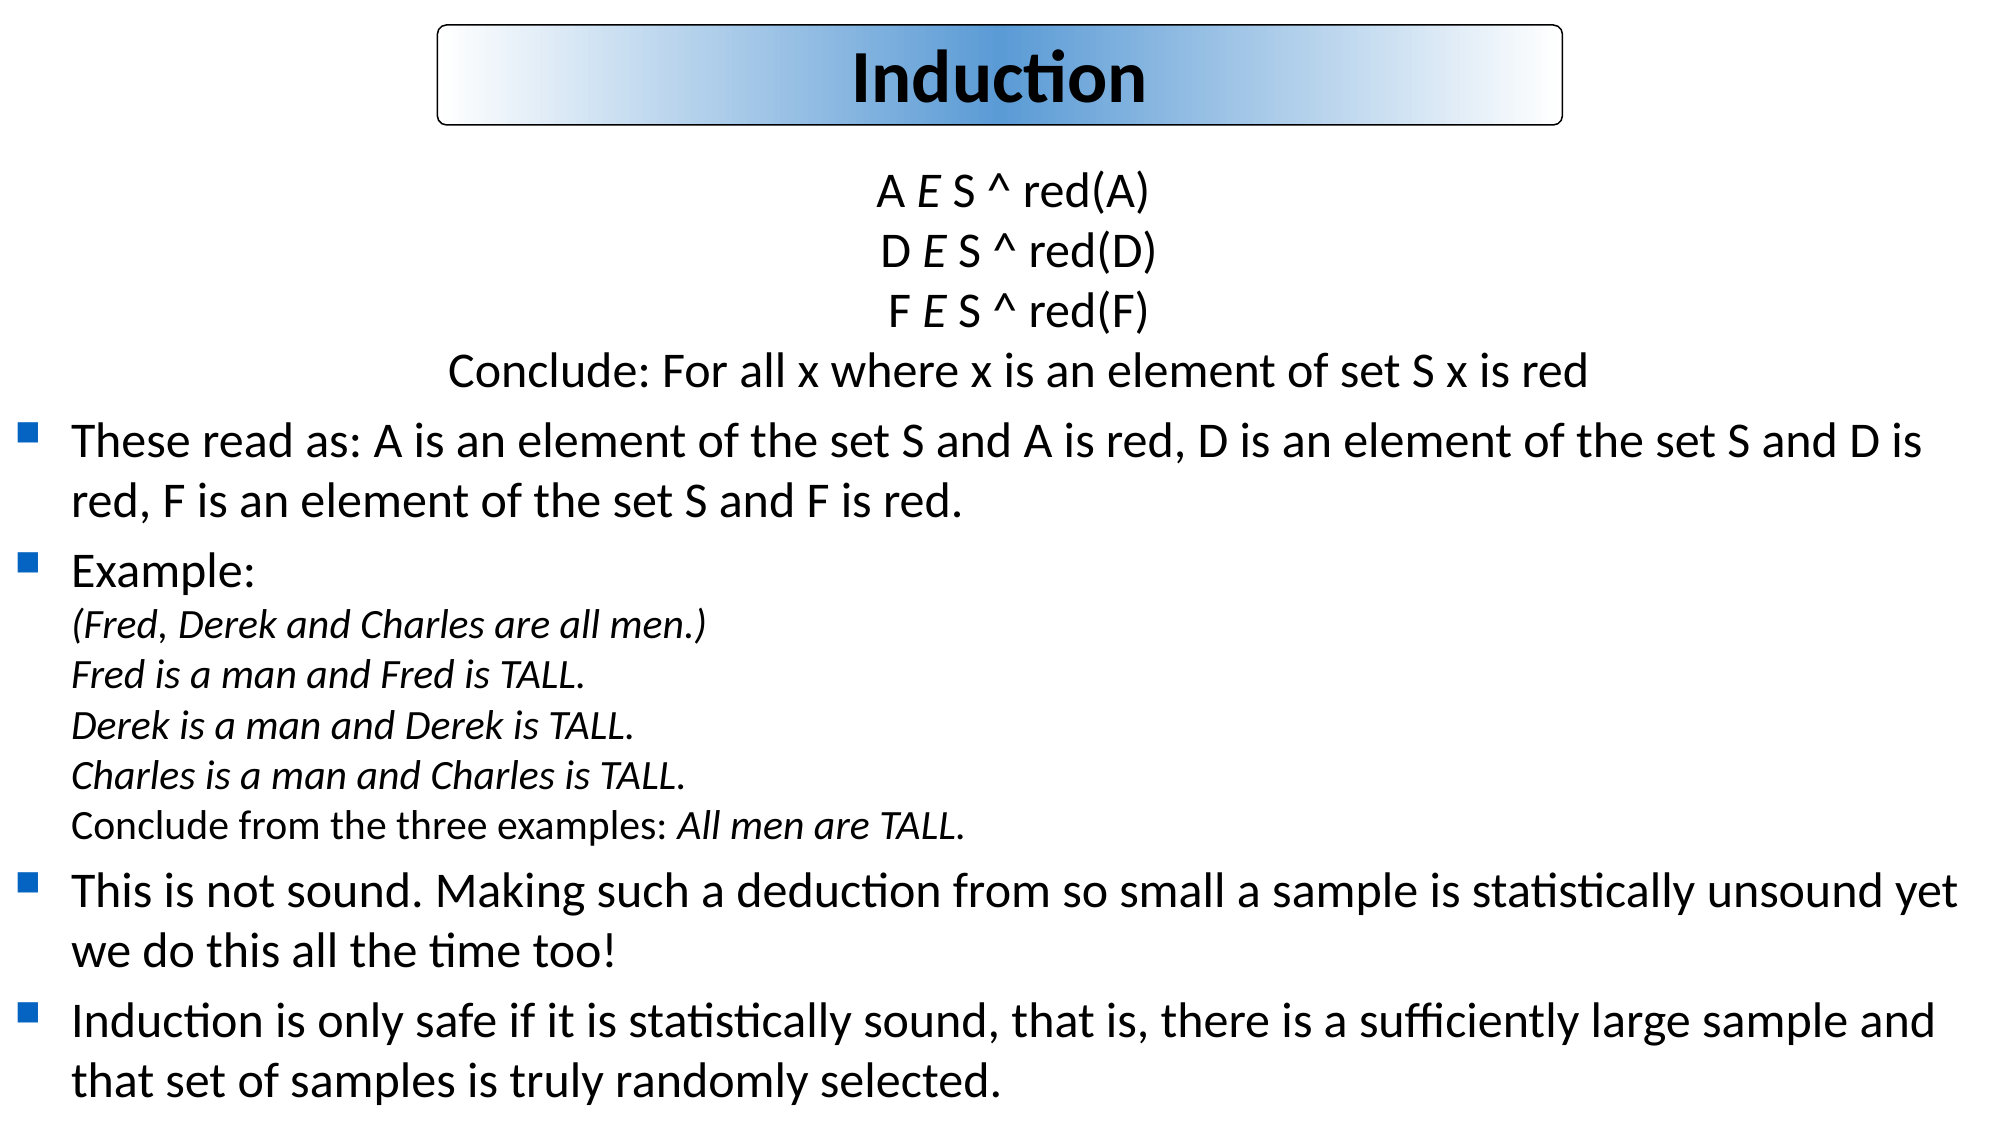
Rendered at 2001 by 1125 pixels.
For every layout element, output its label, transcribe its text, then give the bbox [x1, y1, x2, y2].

text_box [437, 24, 1563, 37]
list Induction [437, 37, 1563, 125]
text_box A E S ^ red(A) D E S ^ red(D) F E S ^ red(F) Conclude: For all x where x is an element of set S x is red These read as: A is an element of the set S and A is red, D is an element of the set S and D is red, F is an element of the set S and F is red. Example: (Fred, Derek and Charles are all men.) Fred is a man and Fred is TALL. Derek is a man and Derek is TALL. Charles is a man and Charles is TALL. Conclude from the three examples: All men are TALL. This is not sound. Making such a deduction from so small a sample is statistically unsound yet we do this all the time too! Induction is only safe if it is statistically sound, that is, there is a sufficiently large sample and that set of samples is truly randomly selected. [0, 149, 1982, 1088]
